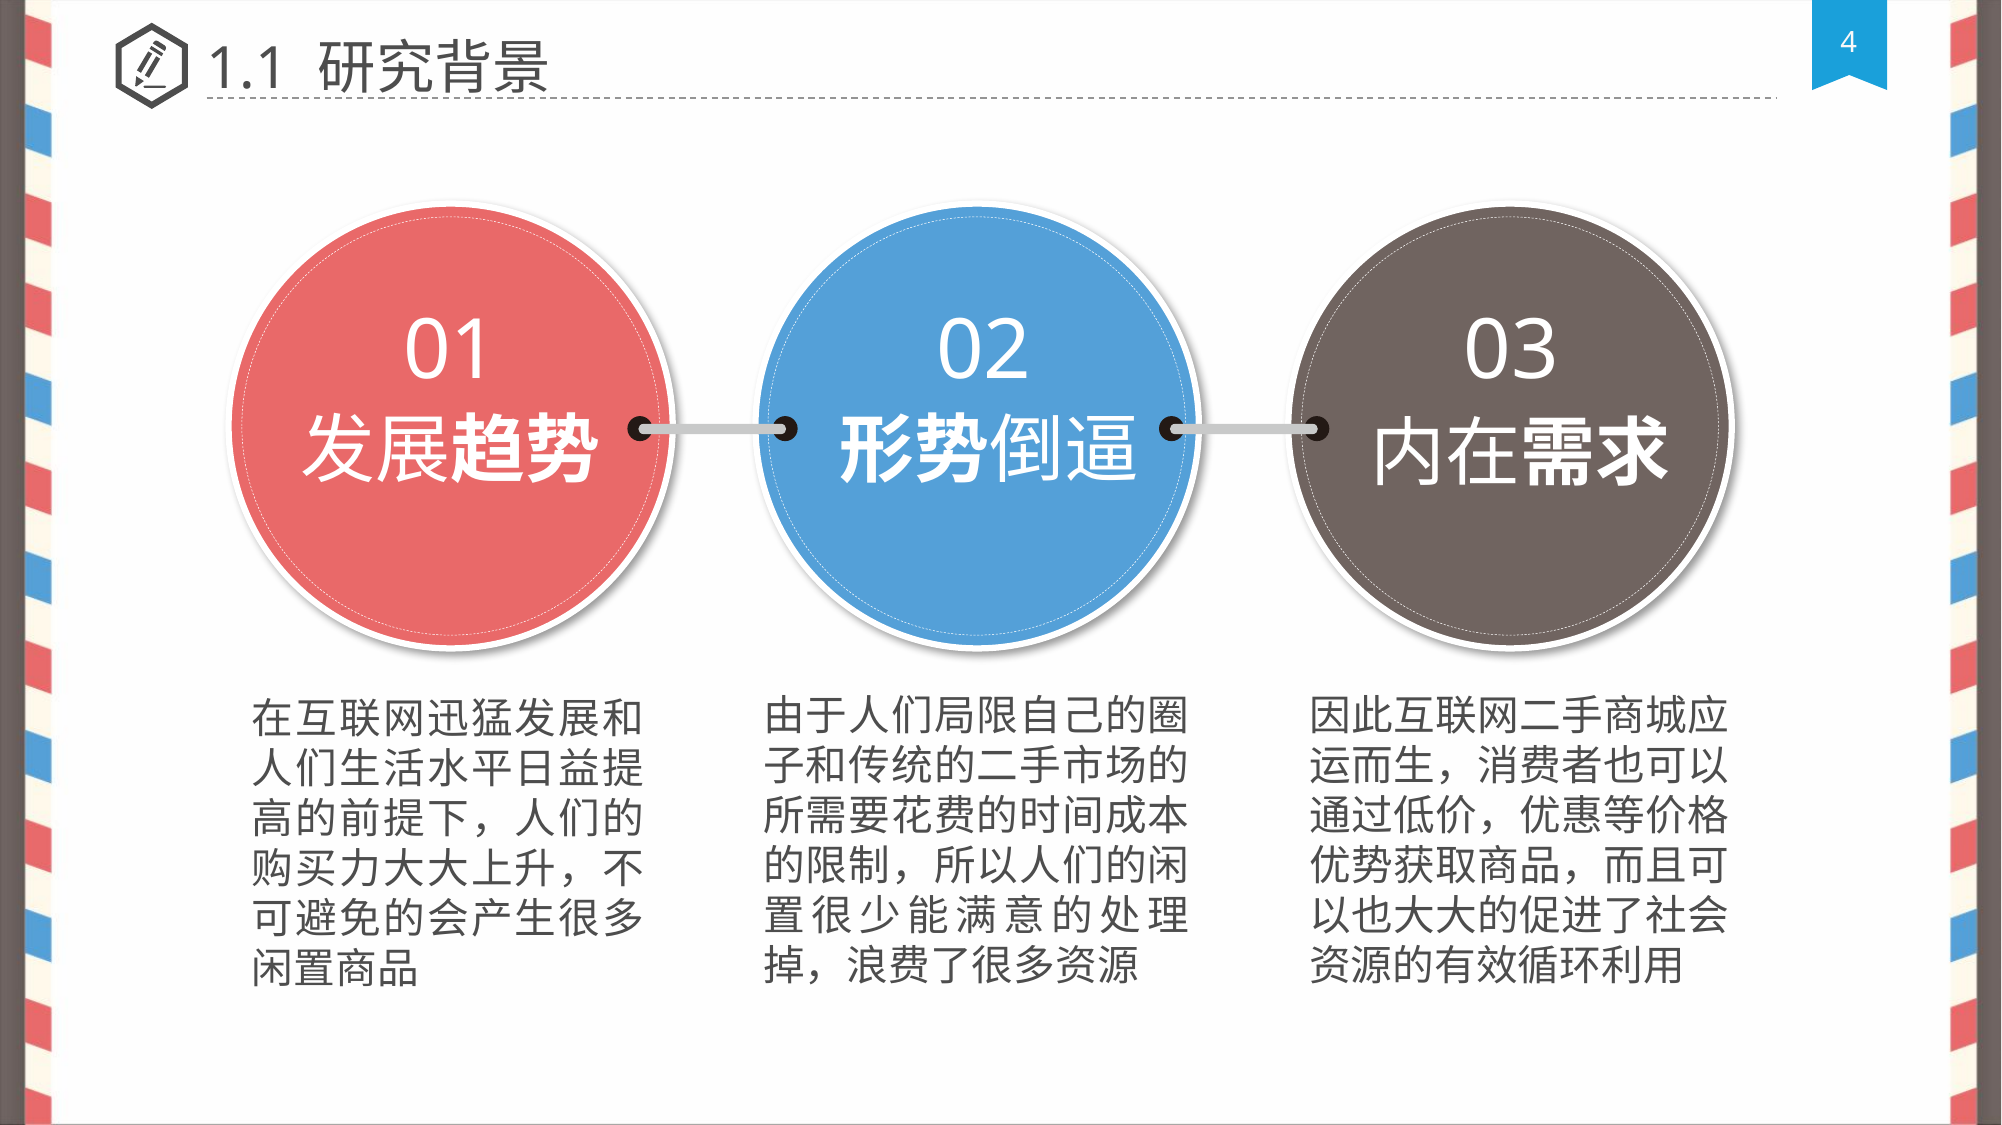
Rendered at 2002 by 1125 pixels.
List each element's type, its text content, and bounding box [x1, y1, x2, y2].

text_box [1159, 416, 1329, 441]
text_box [228, 203, 673, 649]
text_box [1288, 203, 1732, 649]
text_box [755, 203, 1200, 649]
text_box 因此互联网二手商城应运而生，消费者也可以通过低价，优惠等价格优势获取商品，而且可以也大大的促进了社会资源的有效循环利用 [1294, 681, 1745, 1047]
text_box 在互联网迅猛发展和人们生活水平日益提高的前提下，人们的购买力大大上升，不可避免的会产生很多闲置商品 [237, 684, 660, 1000]
picture [0, 0, 2002, 1125]
text_box 由于人们局限自己的圈子和传统的二手市场的所需要花费的时间成本的限制，所以人们的闲置很少能满意的处理掉，浪费了很多资源 [748, 681, 1205, 997]
text_box 1.1 研究背景 [206, 29, 806, 97]
text_box [115, 22, 188, 109]
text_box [627, 416, 798, 441]
